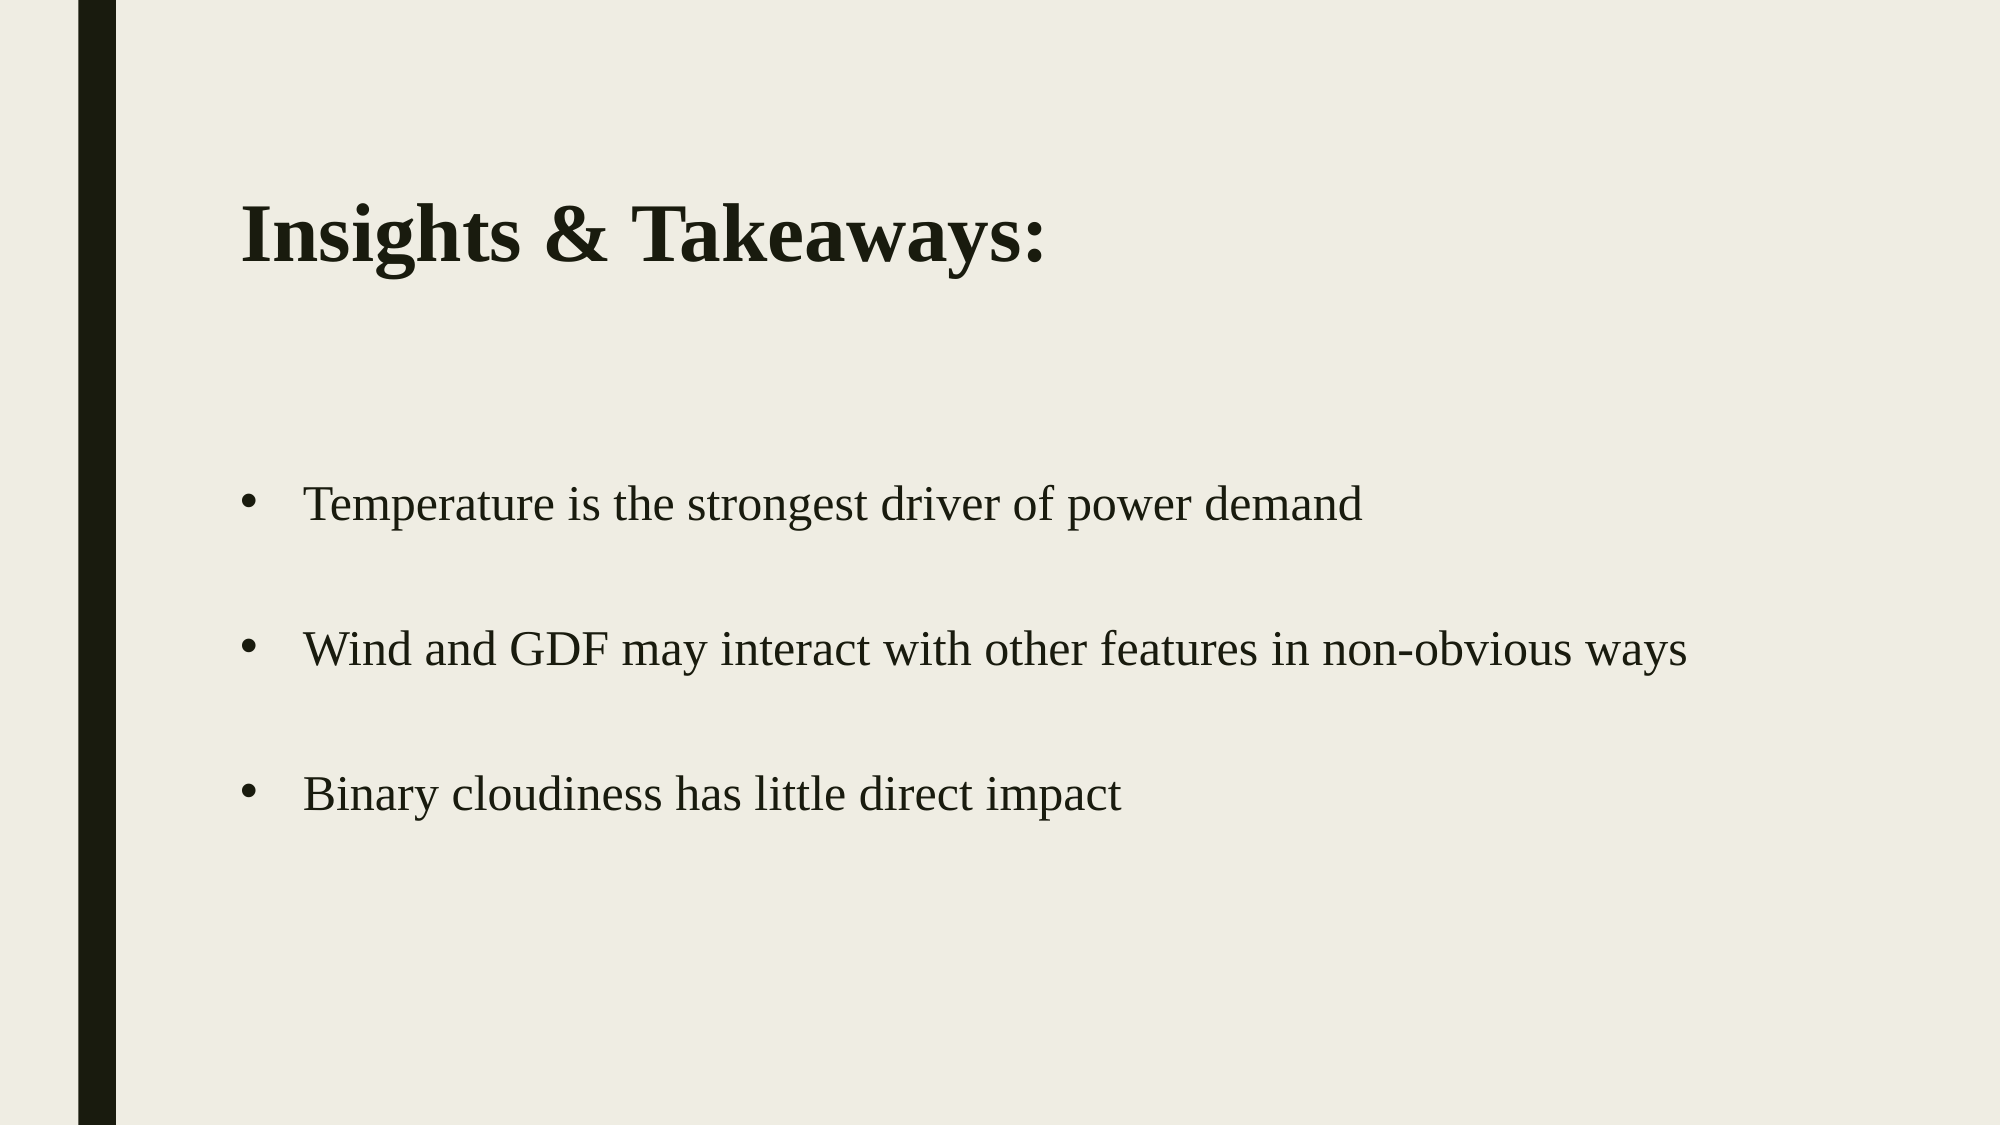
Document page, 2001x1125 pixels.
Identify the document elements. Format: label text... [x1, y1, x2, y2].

title Insights & Takeaways: [225, 112, 1800, 357]
list Temperature is the strongest driver of power demand Wind and GDF may interact with other features in non-obvious ways Binary cloudiness has little direct impact [225, 375, 1800, 856]
